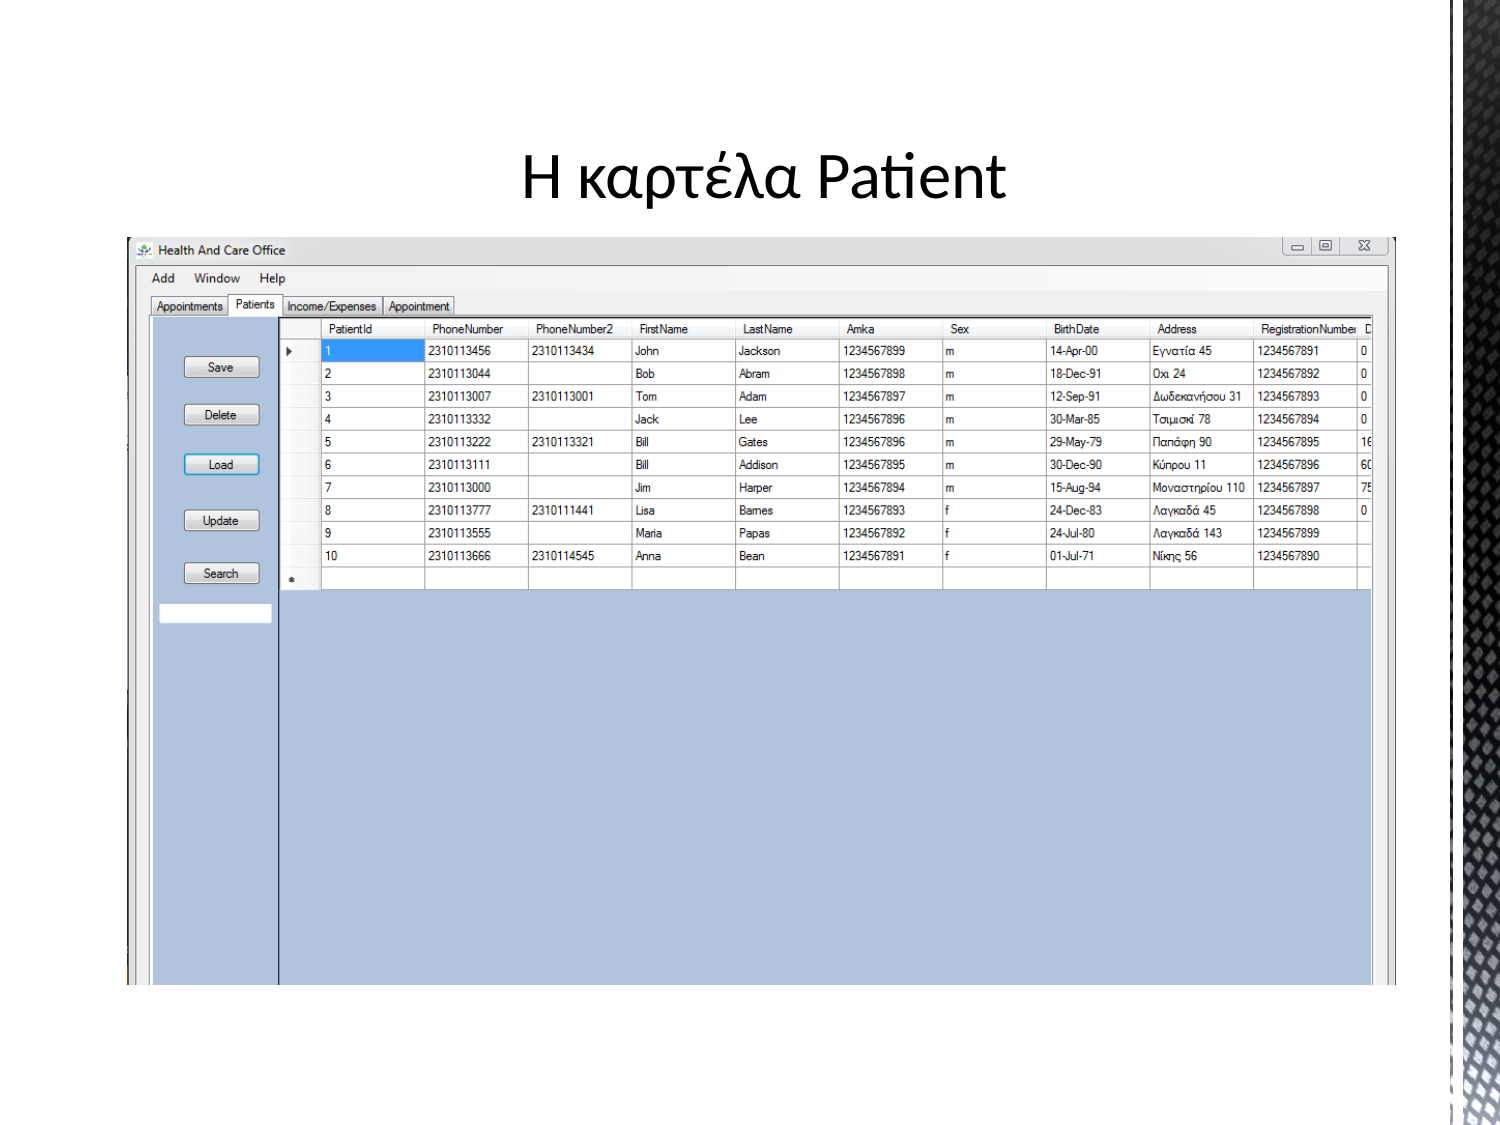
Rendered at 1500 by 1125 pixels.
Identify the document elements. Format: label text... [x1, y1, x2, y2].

picture [1447, 0, 1500, 1125]
picture [126, 237, 1396, 986]
text_box Η καρτέλα Patient [127, 124, 1403, 220]
